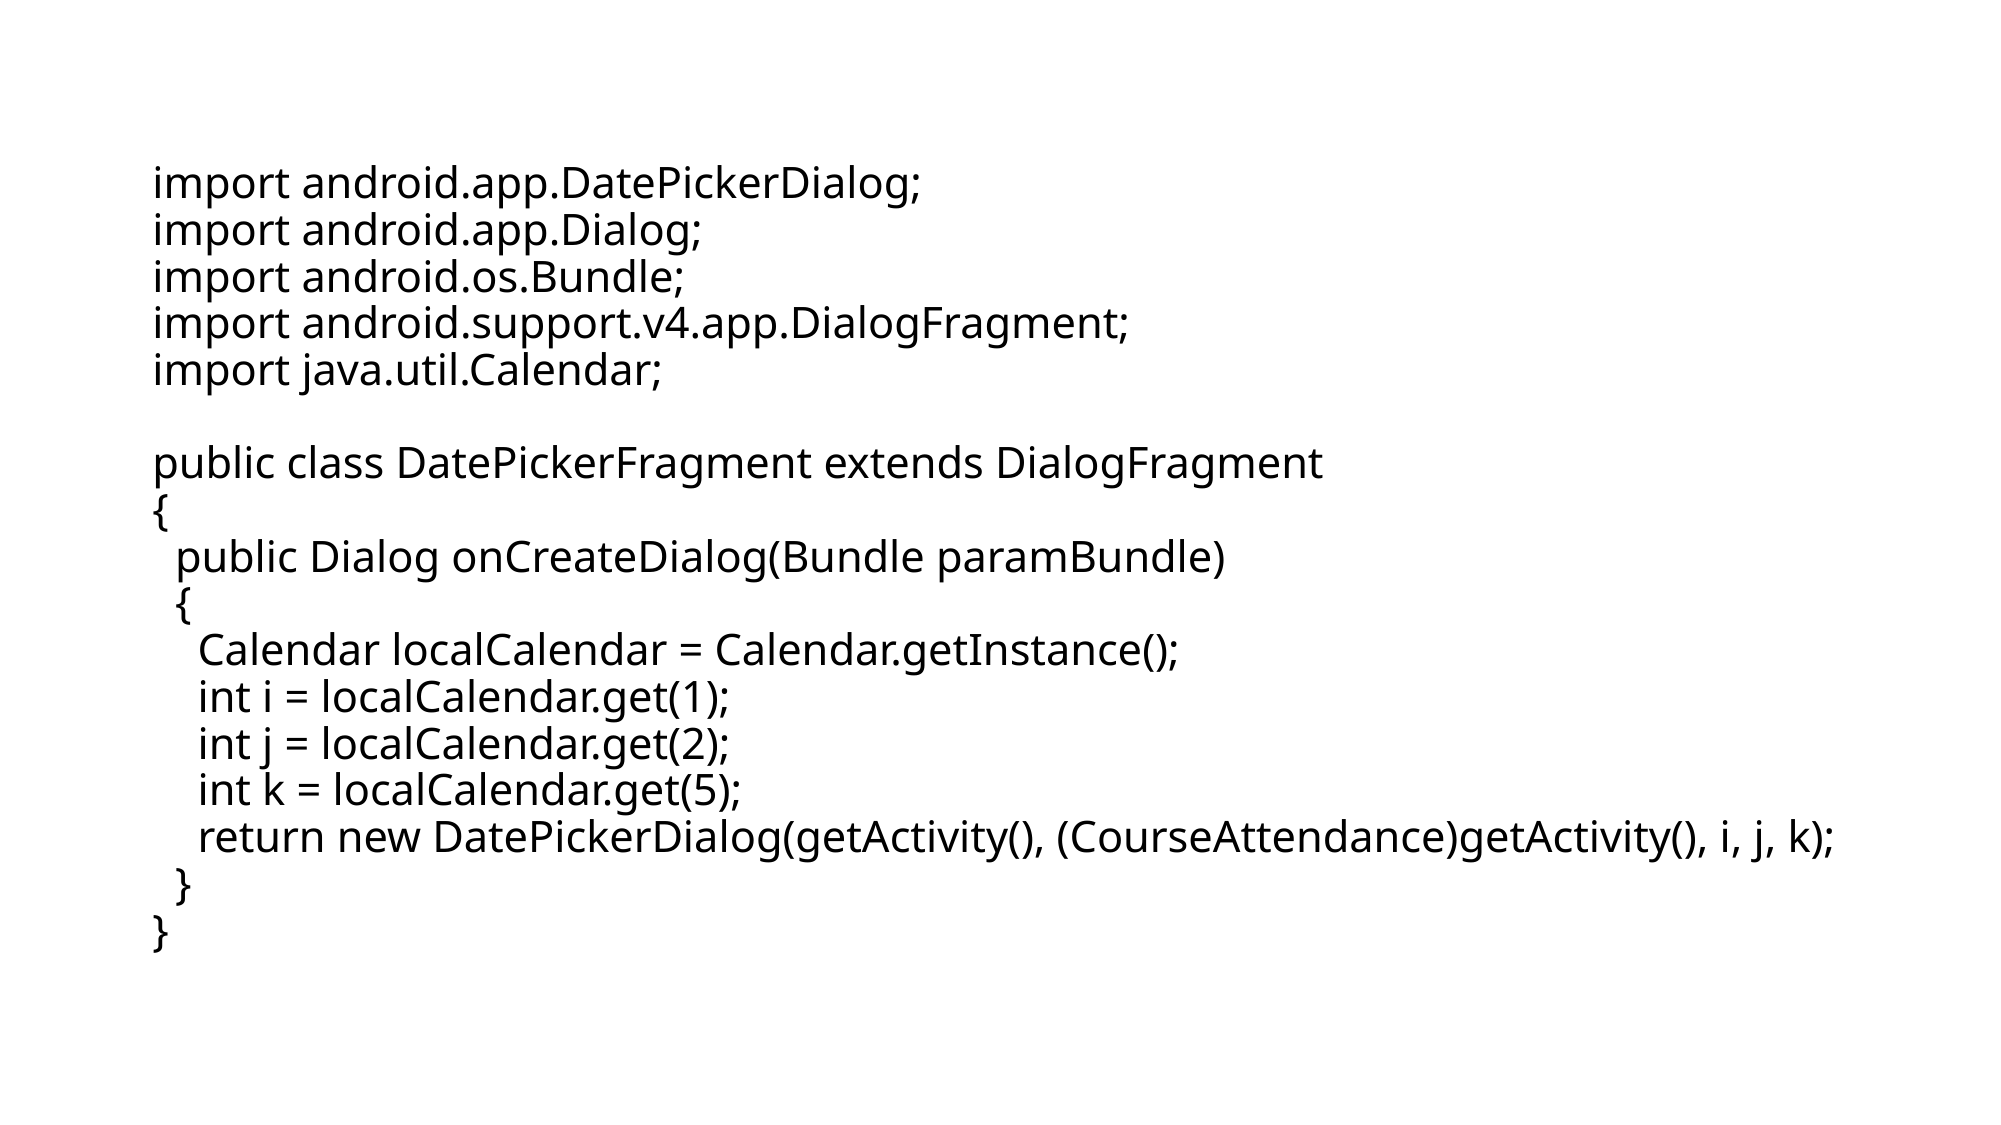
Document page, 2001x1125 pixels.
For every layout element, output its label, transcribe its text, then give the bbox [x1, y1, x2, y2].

title import android.app.DatePickerDialog; import android.app.Dialog; import android.os.Bundle; import android.support.v4.app.DialogFragment; import java.util.Calendar; public class DatePickerFragment extends DialogFragment { public Dialog onCreateDialog(Bundle paramBundle) { Calendar localCalendar = Calendar.getInstance(); int i = localCalendar.get(1); int j = localCalendar.get(2); int k = localCalendar.get(5); return new DatePickerDialog(getActivity(), (CourseAttendance)getActivity(), i, j, k); } } [137, 59, 1863, 981]
